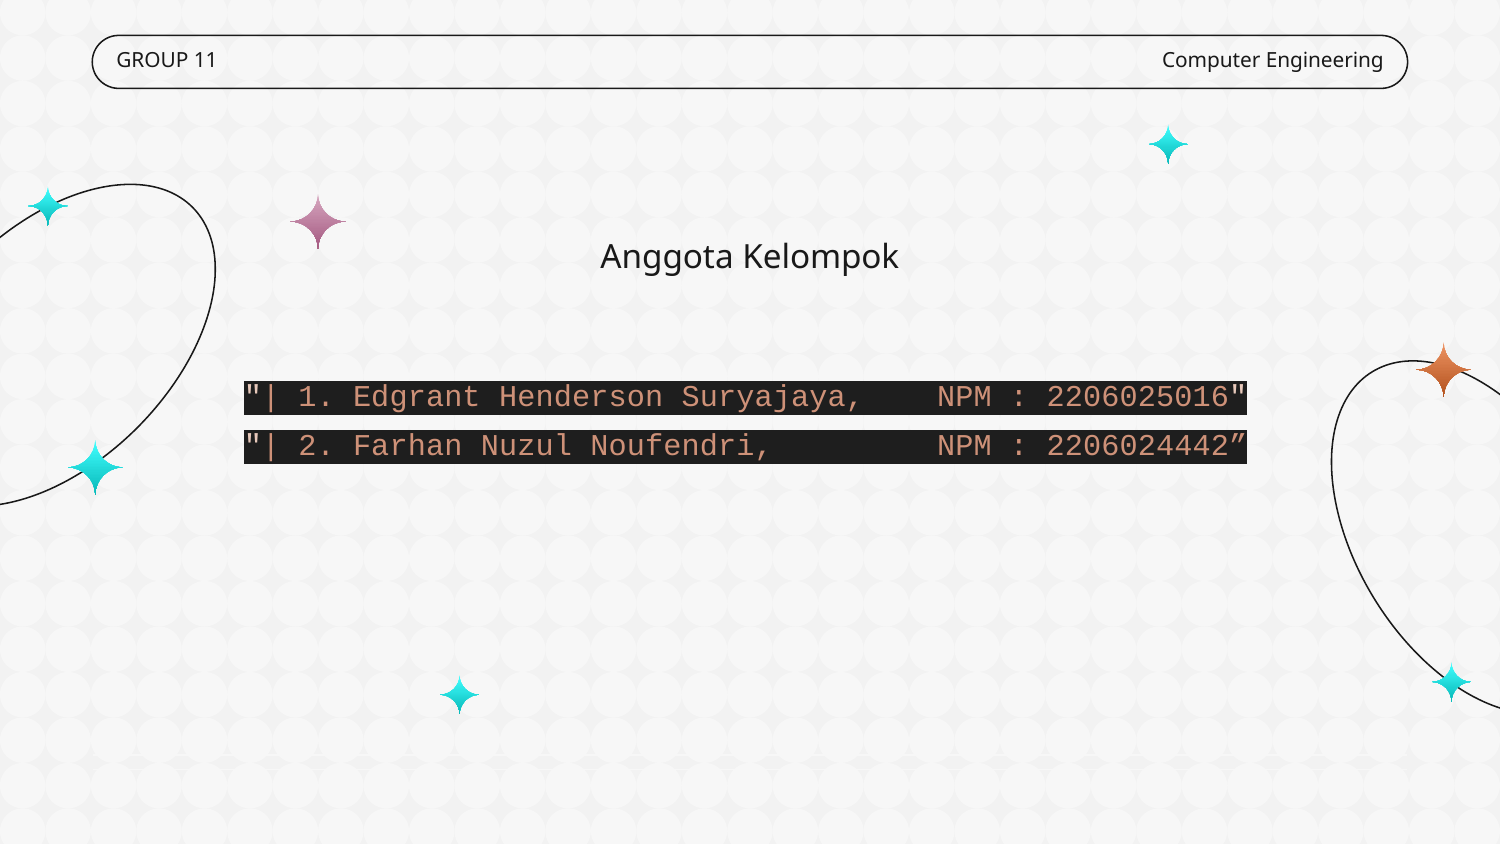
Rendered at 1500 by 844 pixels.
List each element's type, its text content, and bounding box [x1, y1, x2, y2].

text_box [290, 193, 346, 250]
text_box [0, 184, 216, 505]
title GROUP 11 [101, 42, 410, 82]
text_box [1331, 360, 1500, 708]
text_box [439, 675, 480, 715]
text_box [1148, 124, 1188, 164]
title "| 1. Edgrant Henderson Suryajaya, NPM : 2206025016" "| 2. Farhan Nuzul Noufendri, NPM : 2206024442” [228, 311, 1500, 601]
text_box [67, 439, 123, 496]
title Computer Engineering [1041, 42, 1399, 82]
subtitle Anggota Kelompok [281, 220, 1219, 293]
text_box [1416, 342, 1472, 398]
text_box [1431, 662, 1472, 702]
text_box [28, 186, 68, 226]
